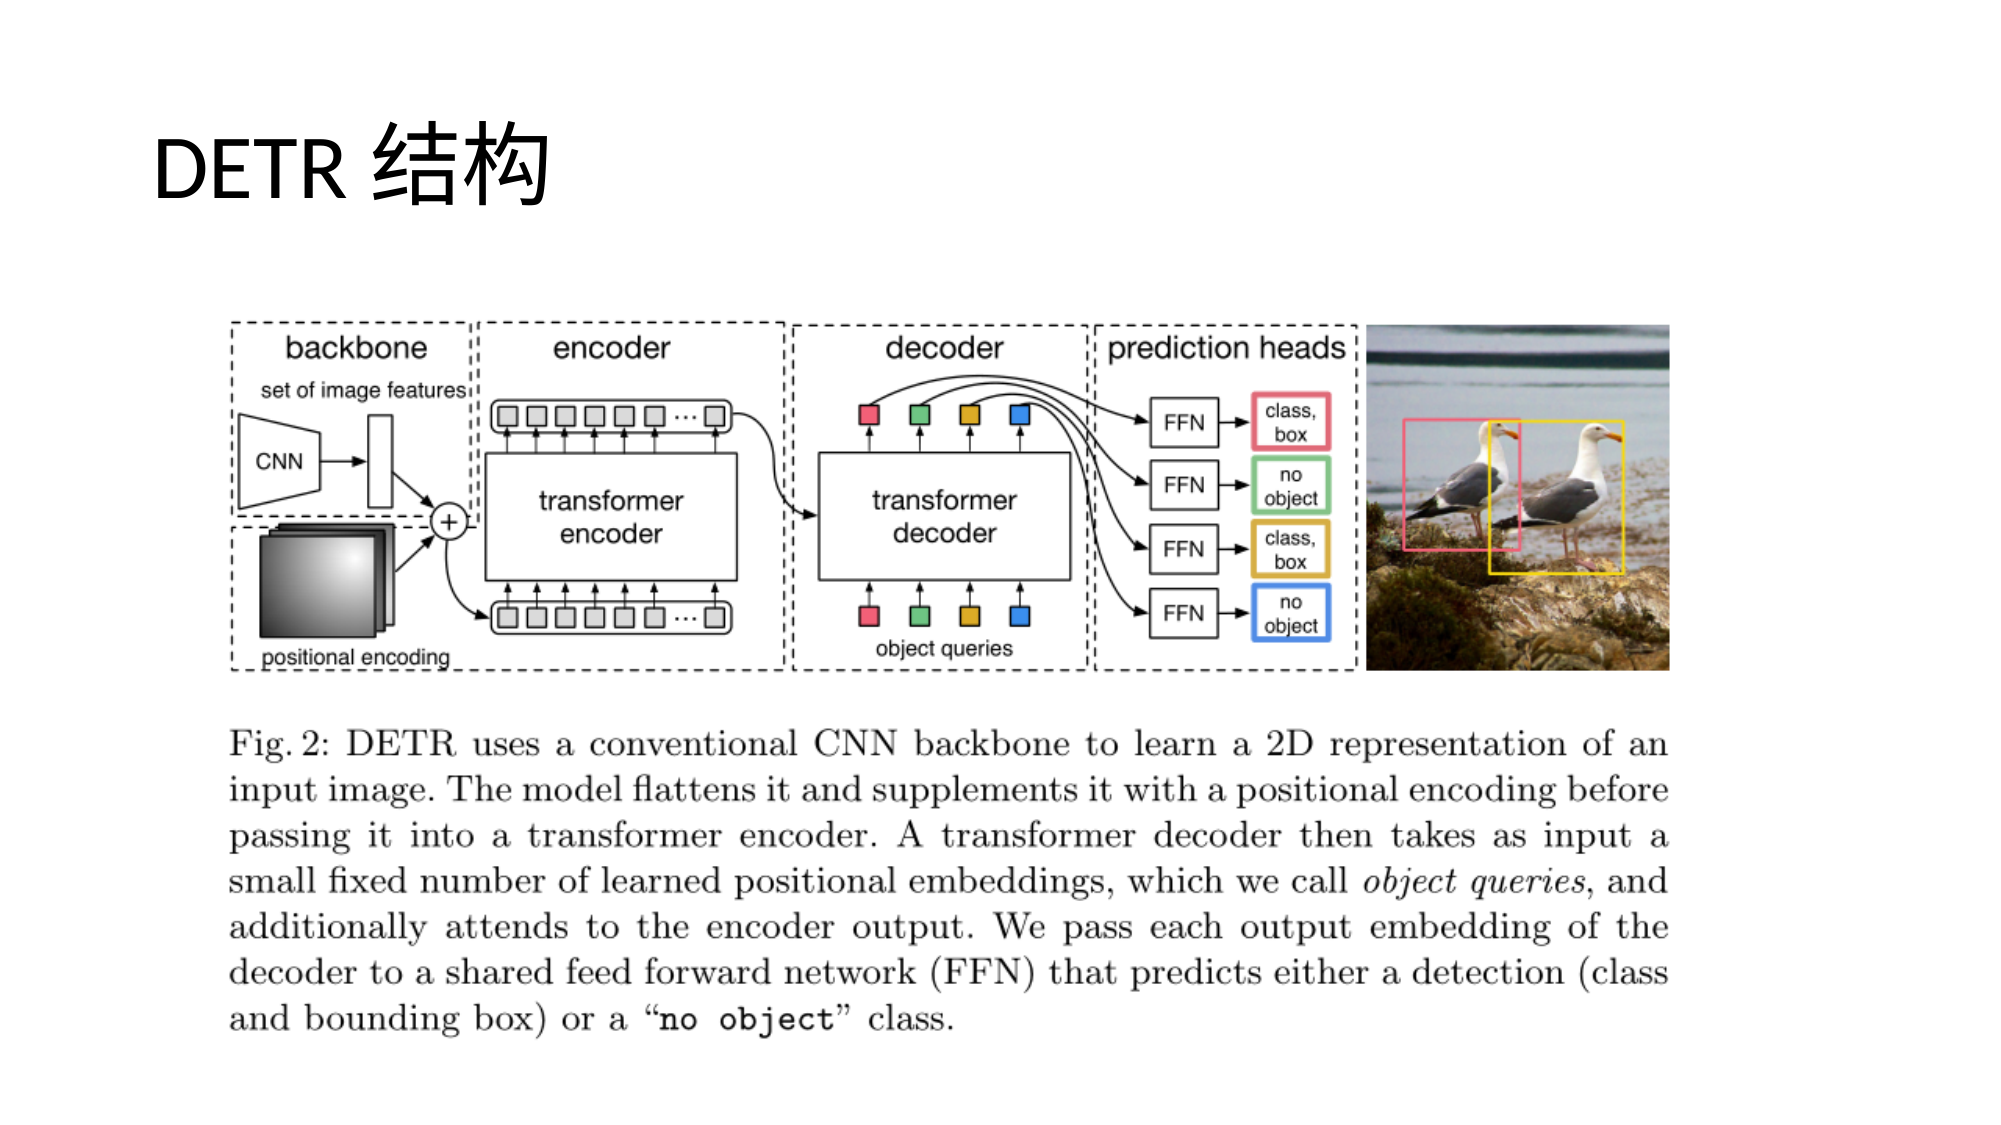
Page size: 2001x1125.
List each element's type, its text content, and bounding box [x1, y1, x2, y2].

picture [194, 286, 1723, 1070]
title DETR结构 [137, 59, 1863, 278]
